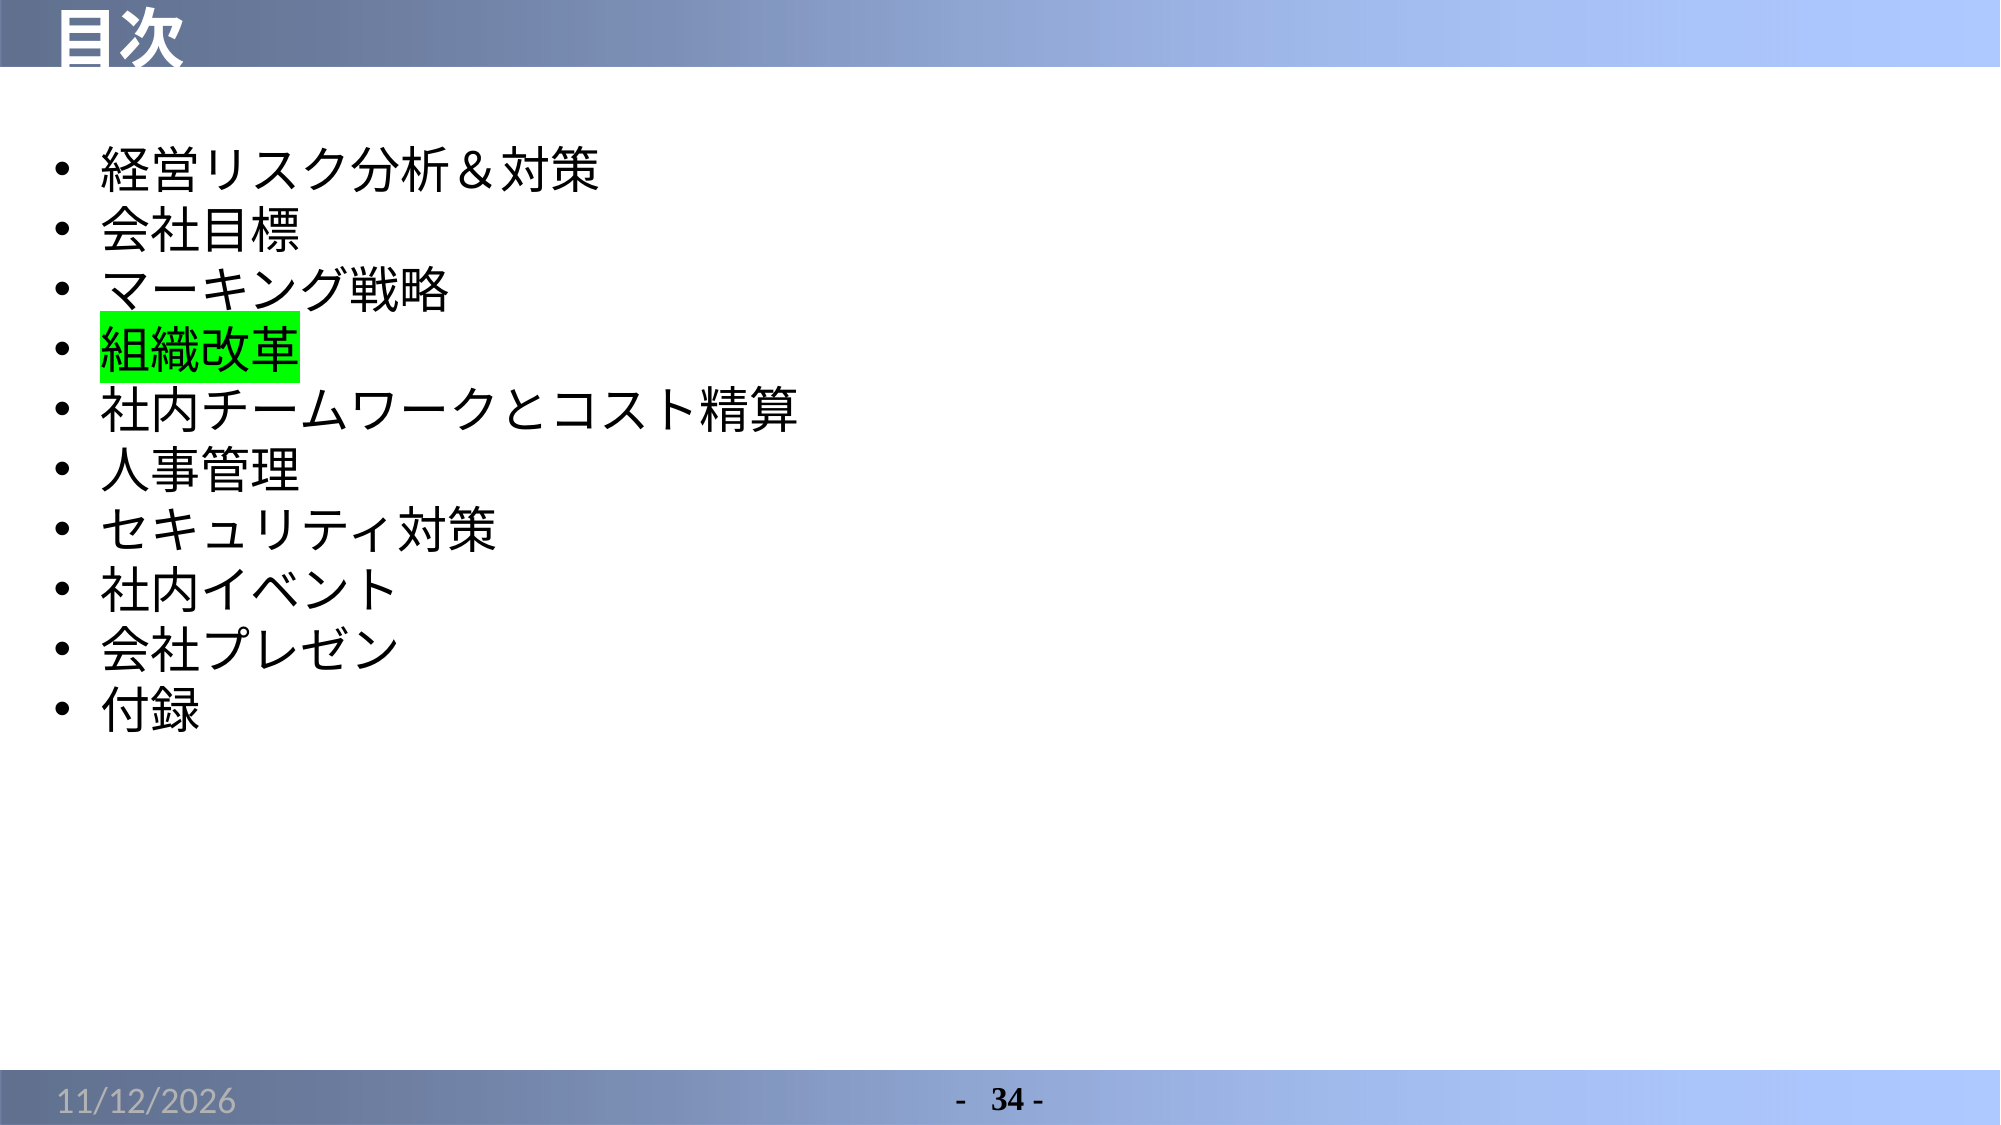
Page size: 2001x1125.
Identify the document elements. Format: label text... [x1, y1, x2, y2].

list 経営リスク分析＆対策 会社目標 マーキング戦略 組織改革 社内チームワークとコスト精算 人事管理 セキュリティ対策 社内イベント 会社プレゼン 付録 [53, 138, 1947, 805]
slide_number - 34 - [934, 1078, 1063, 1117]
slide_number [55, 1076, 516, 1122]
title 目次 [52, 0, 1946, 71]
